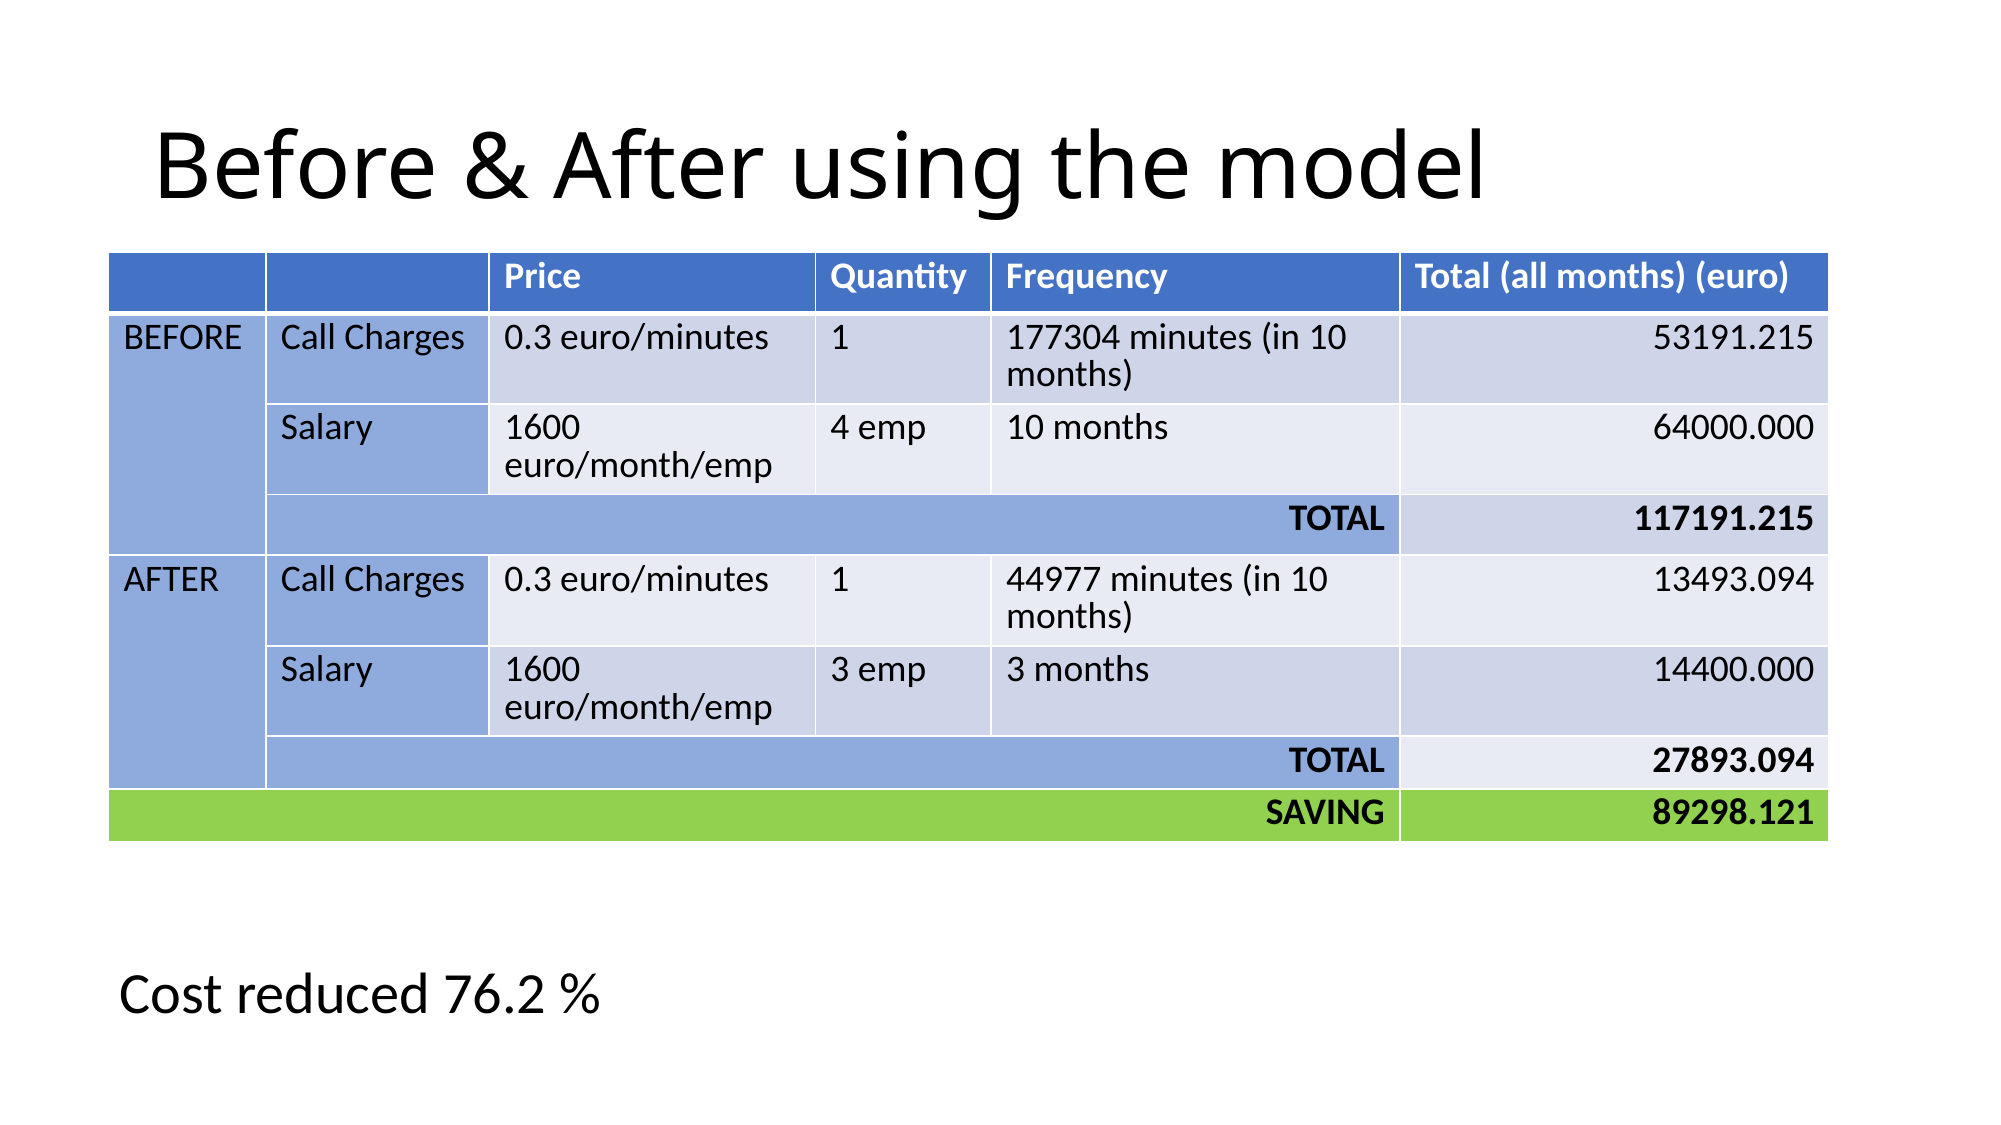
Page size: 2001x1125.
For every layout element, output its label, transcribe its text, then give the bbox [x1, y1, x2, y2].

table_header [109, 253, 265, 311]
table_cell 53191.215 [1401, 316, 1828, 403]
table_cell 13493.094 [1401, 556, 1828, 645]
table_cell 1 [816, 316, 990, 403]
table_cell BEFORE [109, 316, 265, 554]
table_cell 0.3 euro/minutes [490, 556, 815, 645]
table_cell 14400.000 [1401, 647, 1828, 735]
table_header Price [490, 253, 815, 311]
table_cell 64000.000 [1401, 405, 1828, 494]
table_cell SAVING [109, 790, 1399, 841]
table_cell AFTER [109, 556, 265, 788]
title Before & After using the model [137, 59, 1863, 278]
table_cell 44977 minutes (in 10 months) [992, 556, 1399, 645]
table_cell Salary [267, 647, 488, 735]
table_cell 0.3 euro/minutes [490, 316, 815, 403]
table_header Quantity [816, 253, 990, 311]
text_box Cost reduced 76.2 % [104, 963, 1830, 1064]
table_cell 1600 euro/month/emp [490, 405, 815, 494]
table_cell Salary [267, 405, 488, 494]
table_cell 117191.215 [1401, 495, 1828, 554]
table_cell 27893.094 [1401, 737, 1828, 788]
table_cell 10 months [992, 405, 1399, 494]
table_cell 1 [816, 556, 990, 645]
table_header Frequency [992, 253, 1399, 311]
table_cell 4 emp [816, 405, 990, 494]
table_header [267, 253, 488, 311]
table_cell Call Charges [267, 556, 488, 645]
table_cell 89298.121 [1401, 790, 1828, 841]
table_cell Call Charges [267, 316, 488, 403]
table_cell 3 emp [816, 647, 990, 735]
table_cell 177304 minutes (in 10 months) [992, 316, 1399, 403]
table_cell 1600 euro/month/emp [490, 647, 815, 735]
table_header Total (all months) (euro) [1401, 253, 1828, 311]
table_cell TOTAL [267, 737, 1399, 788]
table_cell TOTAL [267, 495, 1399, 554]
table_cell 3 months [992, 647, 1399, 735]
